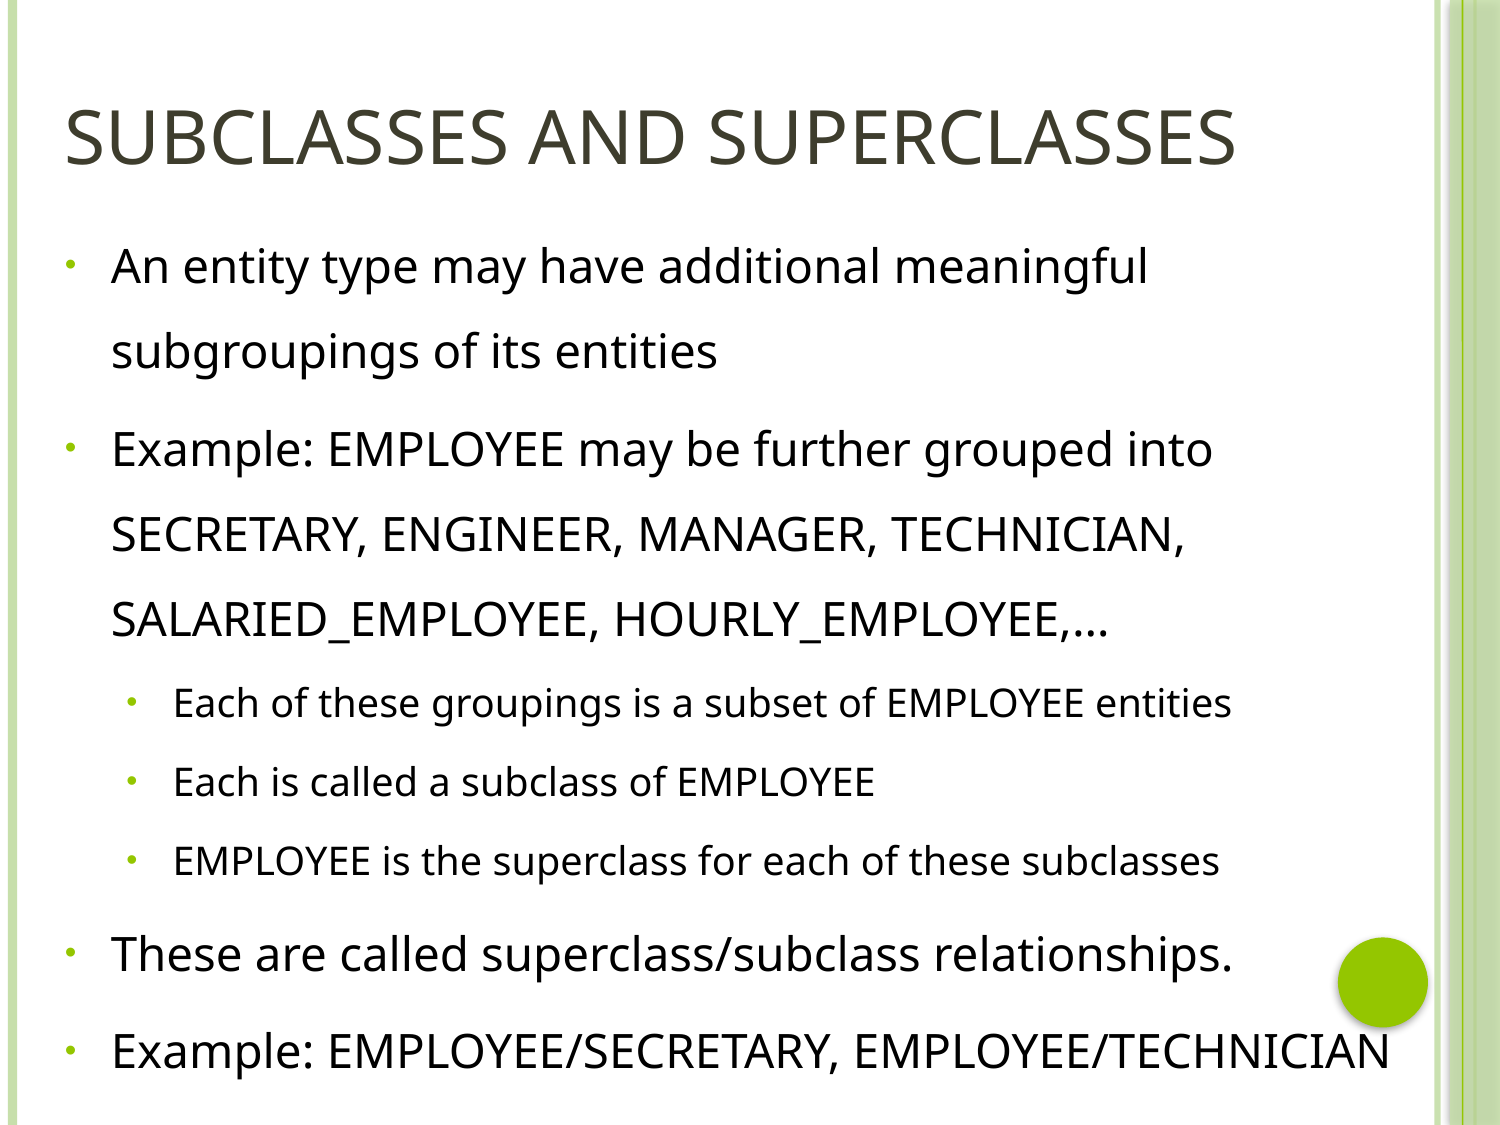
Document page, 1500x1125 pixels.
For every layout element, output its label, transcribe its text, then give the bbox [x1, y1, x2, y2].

title Subclasses and Superclasses [50, 0, 1400, 188]
list An entity type may have additional meaningful subgroupings of its entities Example: EMPLOYEE may be further grouped into SECRETARY, ENGINEER, MANAGER, TECHNICIAN, SALARIED_EMPLOYEE, HOURLY_EMPLOYEE,… Each of these groupings is a subset of EMPLOYEE entities Each is called a subclass of EMPLOYEE EMPLOYEE is the superclass for each of these subclasses These are called superclass/subclass relationships. Example: EMPLOYEE/SECRETARY, EMPLOYEE/TECHNICIAN [50, 200, 1438, 1100]
